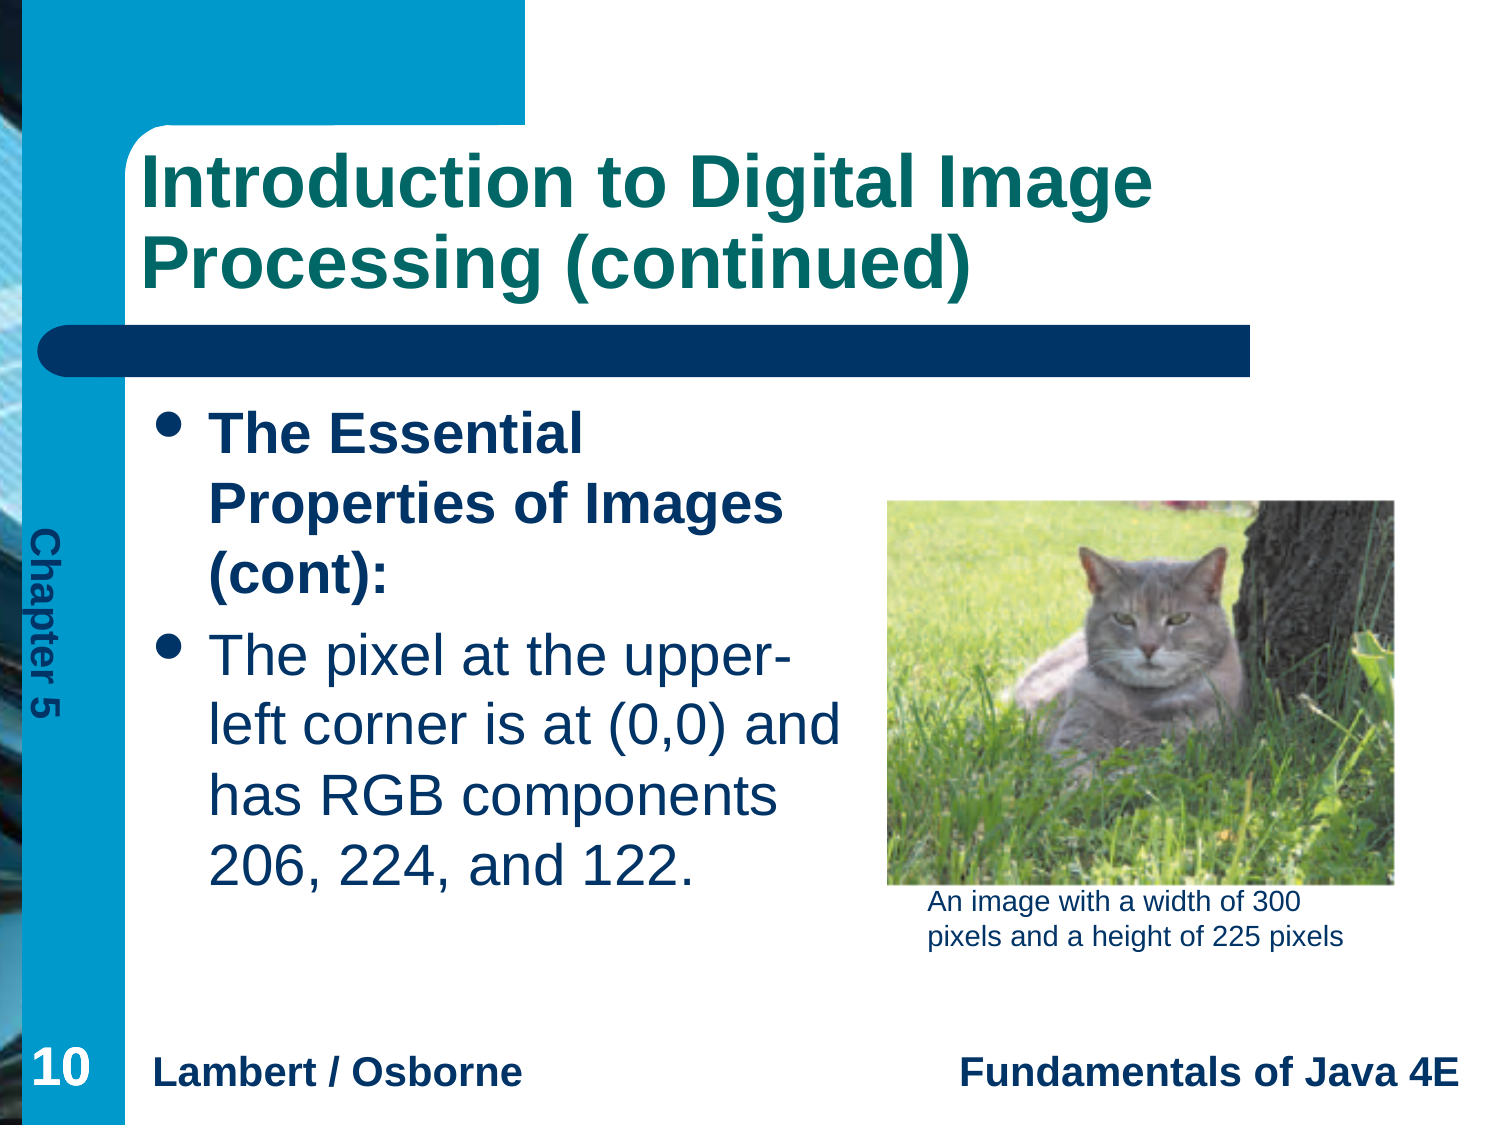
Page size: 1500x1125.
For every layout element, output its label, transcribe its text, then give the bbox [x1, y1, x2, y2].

picture [887, 499, 1398, 888]
picture [0, 0, 22, 1125]
text_box An image with a width of 300 pixels and a height of 225 pixels [912, 897, 1388, 960]
list The Essential Properties of Images (cont): The pixel at the upper-left corner is at (0,0) and has RGB components 206, 224, and 122. [137, 387, 863, 999]
text_box 10 [13, 1023, 111, 1105]
title Introduction to Digital Image Processing (continued) [124, 124, 1426, 313]
